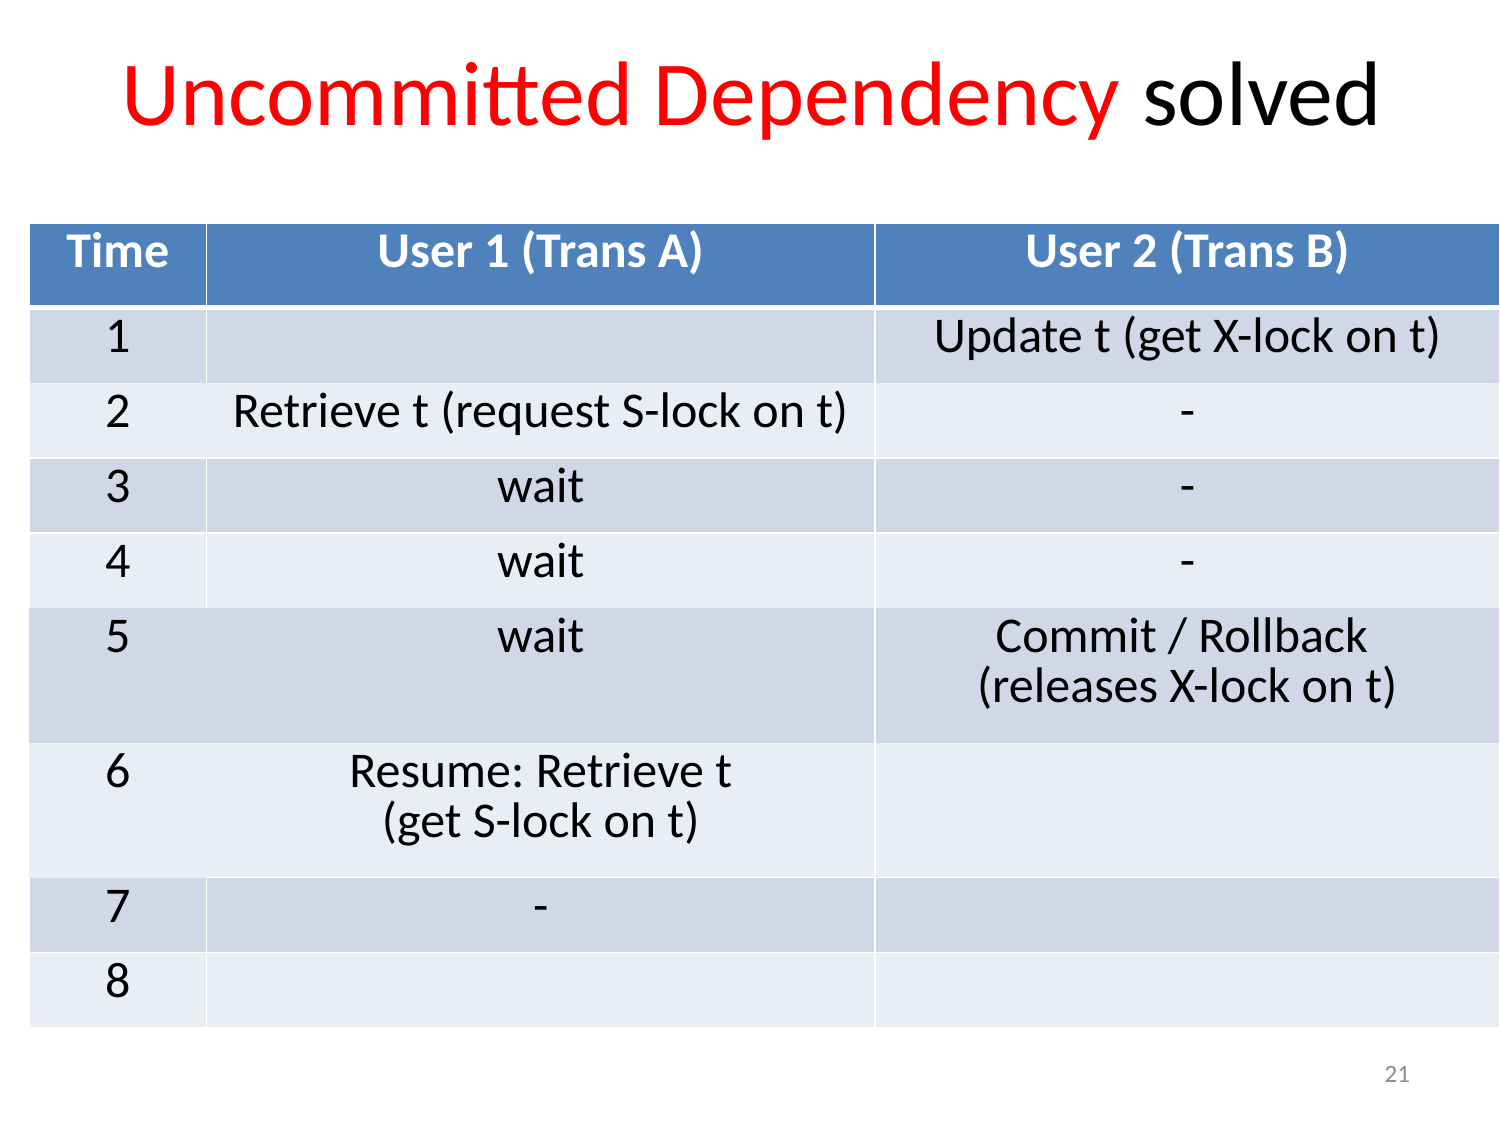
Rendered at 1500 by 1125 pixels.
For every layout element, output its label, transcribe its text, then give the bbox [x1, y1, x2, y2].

table_cell - [207, 878, 874, 952]
table_cell Commit / Rollback (releases X-lock on t) [876, 608, 1499, 743]
table_cell 5 [29, 608, 206, 743]
table_cell 4 [30, 534, 206, 608]
table_cell [876, 878, 1499, 952]
table_cell [876, 743, 1499, 877]
table_header User 2 (Trans B) [876, 224, 1499, 305]
table_cell [207, 310, 874, 383]
table_cell wait [207, 459, 874, 532]
table_cell 8 [30, 953, 206, 1027]
table_header User 1 (Trans A) [207, 224, 874, 305]
table_cell Retrieve t (request S-lock on t) [206, 383, 874, 457]
table_cell - [876, 459, 1499, 532]
table_header Time [30, 224, 206, 305]
table_cell [876, 953, 1499, 1027]
table_cell 3 [30, 459, 206, 532]
slide_number 21 [1074, 1042, 1425, 1103]
table_cell Update t (get X-lock on t) [876, 310, 1499, 383]
table_cell 1 [30, 310, 206, 383]
table_cell wait [206, 608, 874, 743]
table_cell - [876, 534, 1499, 608]
table_cell - [876, 383, 1499, 457]
table_cell Resume: Retrieve t (get S-lock on t) [206, 743, 874, 877]
table_cell 7 [30, 878, 206, 952]
table_cell [207, 953, 874, 1027]
table_cell wait [207, 534, 874, 608]
table_cell 6 [29, 743, 206, 878]
title Uncommitted Dependency solved [76, 0, 1427, 183]
table_cell 2 [30, 383, 206, 457]
